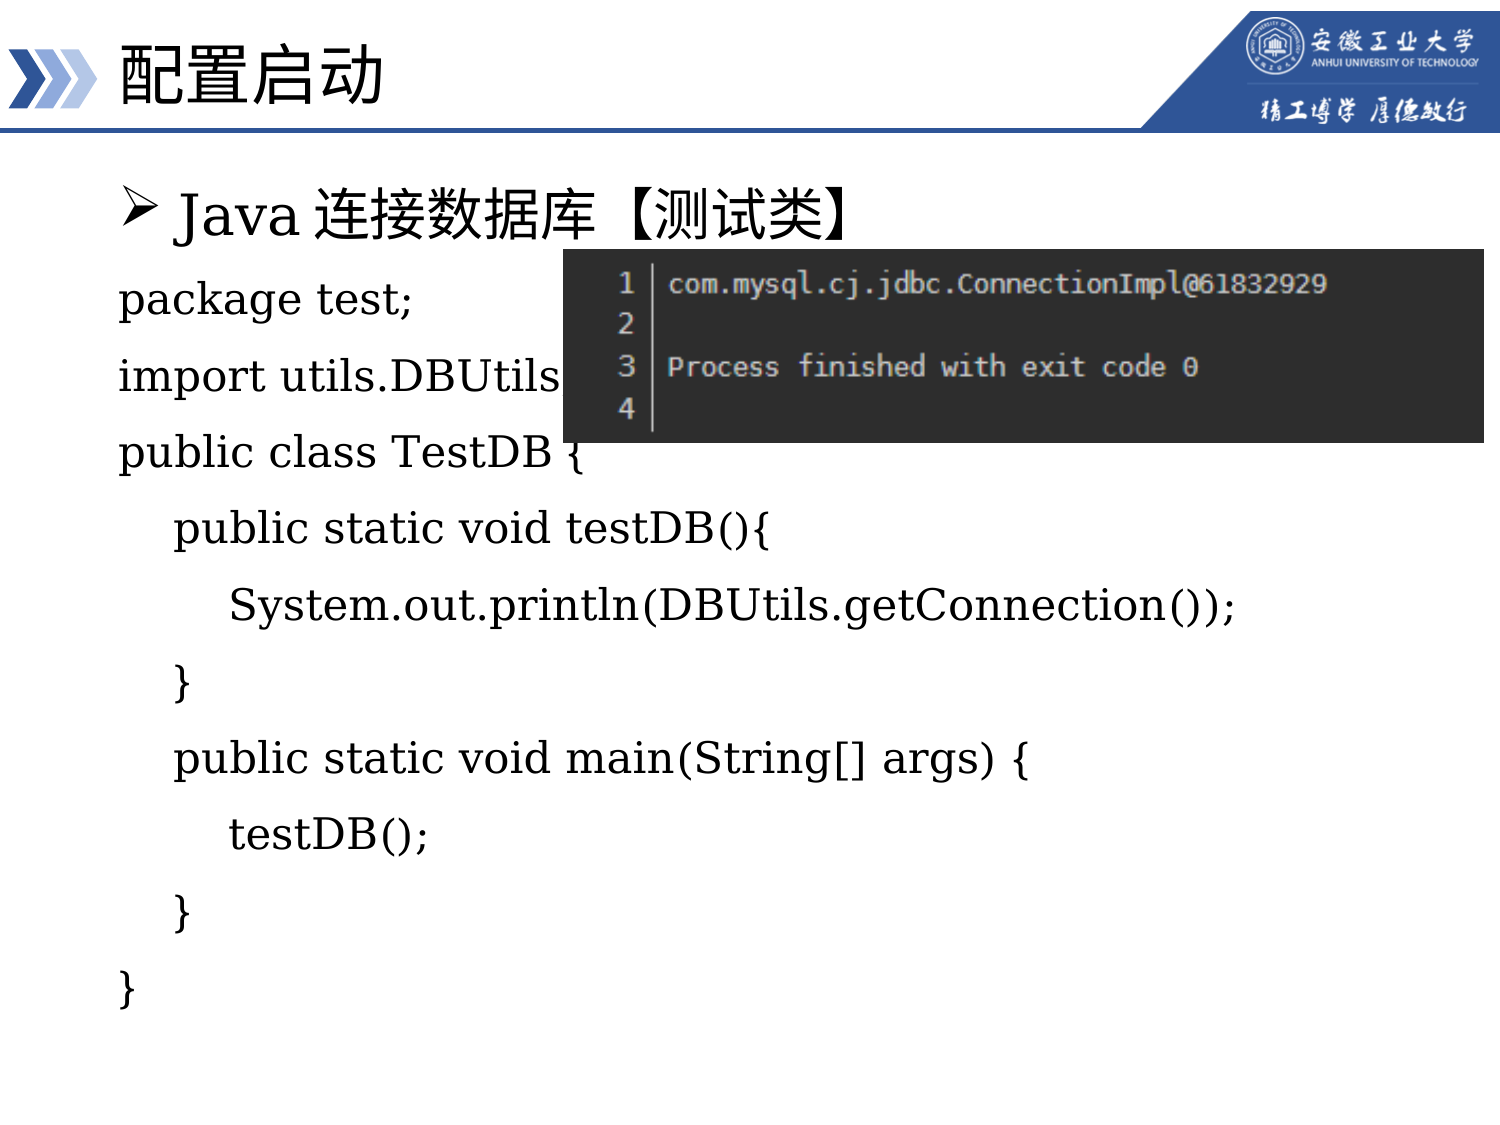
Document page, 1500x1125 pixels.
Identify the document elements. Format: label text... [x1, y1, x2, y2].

title 配置启动 [103, 26, 1138, 130]
list Java连接数据库【测试类】 package test; import utils.DBUtils; public class TestDB { public static void testDB(){ System.out.println(DBUtils.getConnection()); } public static void main(String[] args) { testDB(); } } [103, 150, 1401, 1028]
picture [1137, 11, 1500, 131]
picture [562, 249, 1484, 443]
